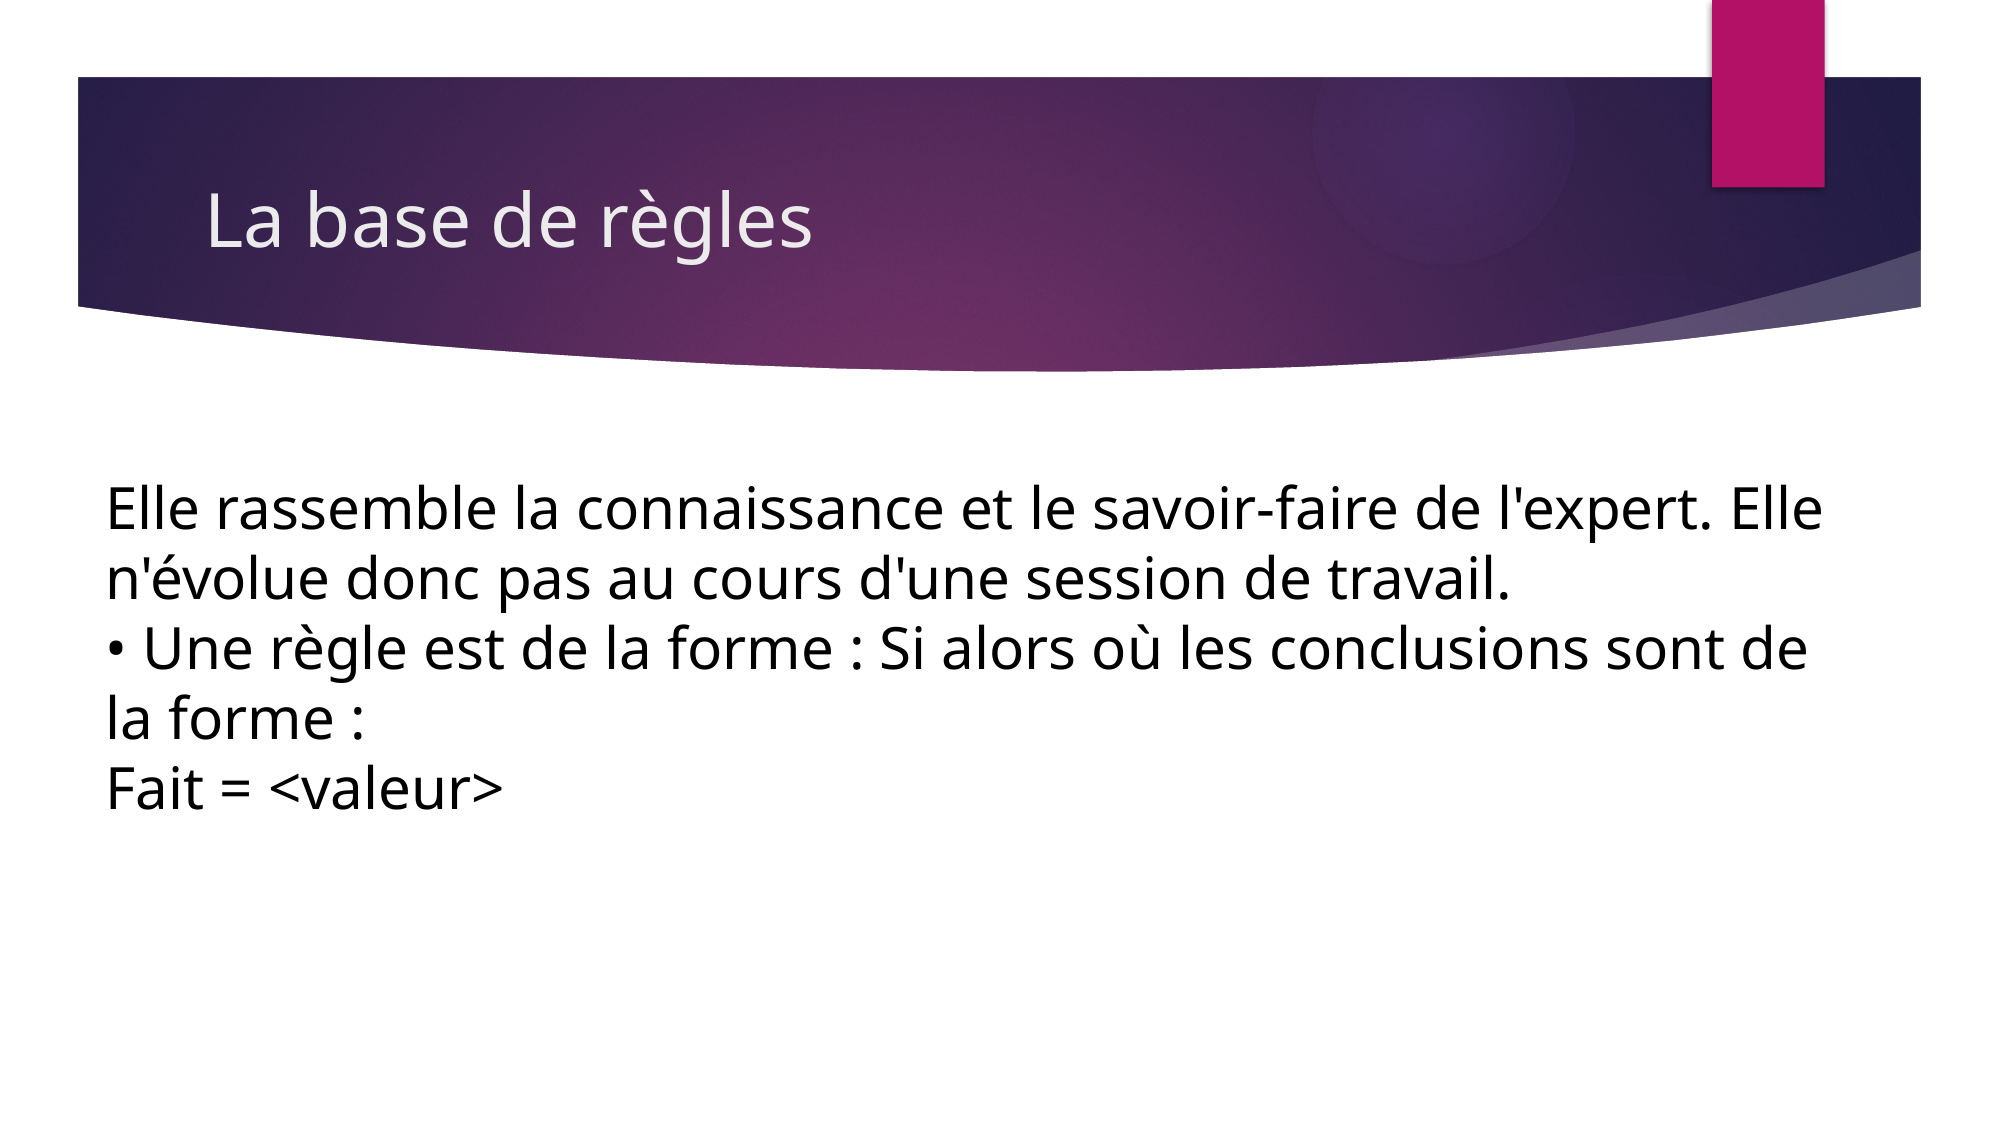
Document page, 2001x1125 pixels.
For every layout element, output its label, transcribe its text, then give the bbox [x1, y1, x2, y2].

title La base de règles [189, 159, 1627, 276]
text_box Elle rassemble la connaissance et le savoir-faire de l'expert. Elle n'évolue donc pas au cours d'une session de travail. • Une règle est de la forme : Si alors où les conclusions sont de la forme : Fait = <valeur> [90, 464, 1885, 829]
